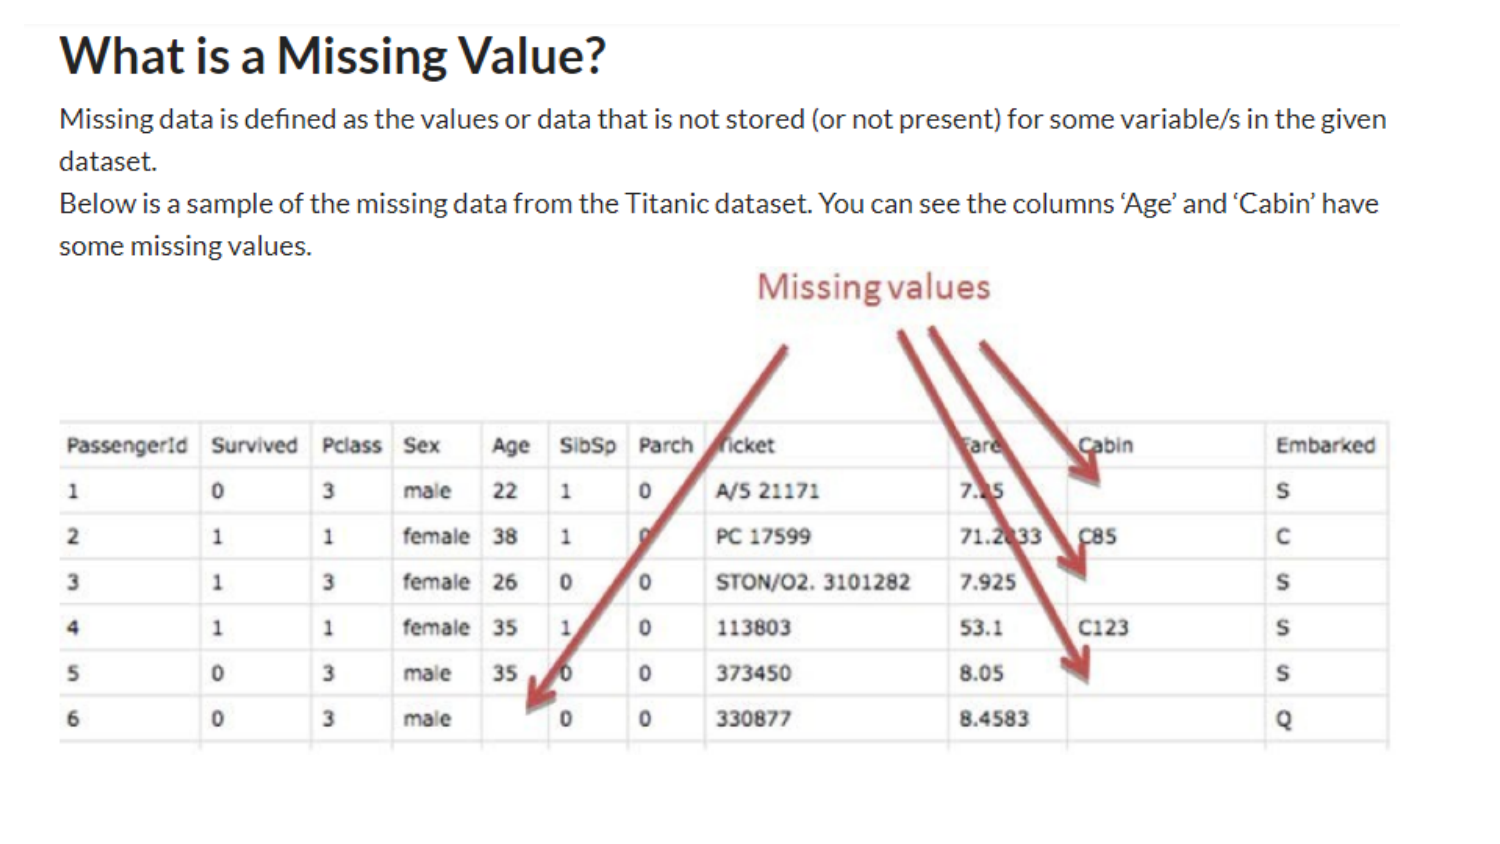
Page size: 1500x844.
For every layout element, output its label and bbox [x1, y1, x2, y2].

picture [24, 24, 1401, 755]
